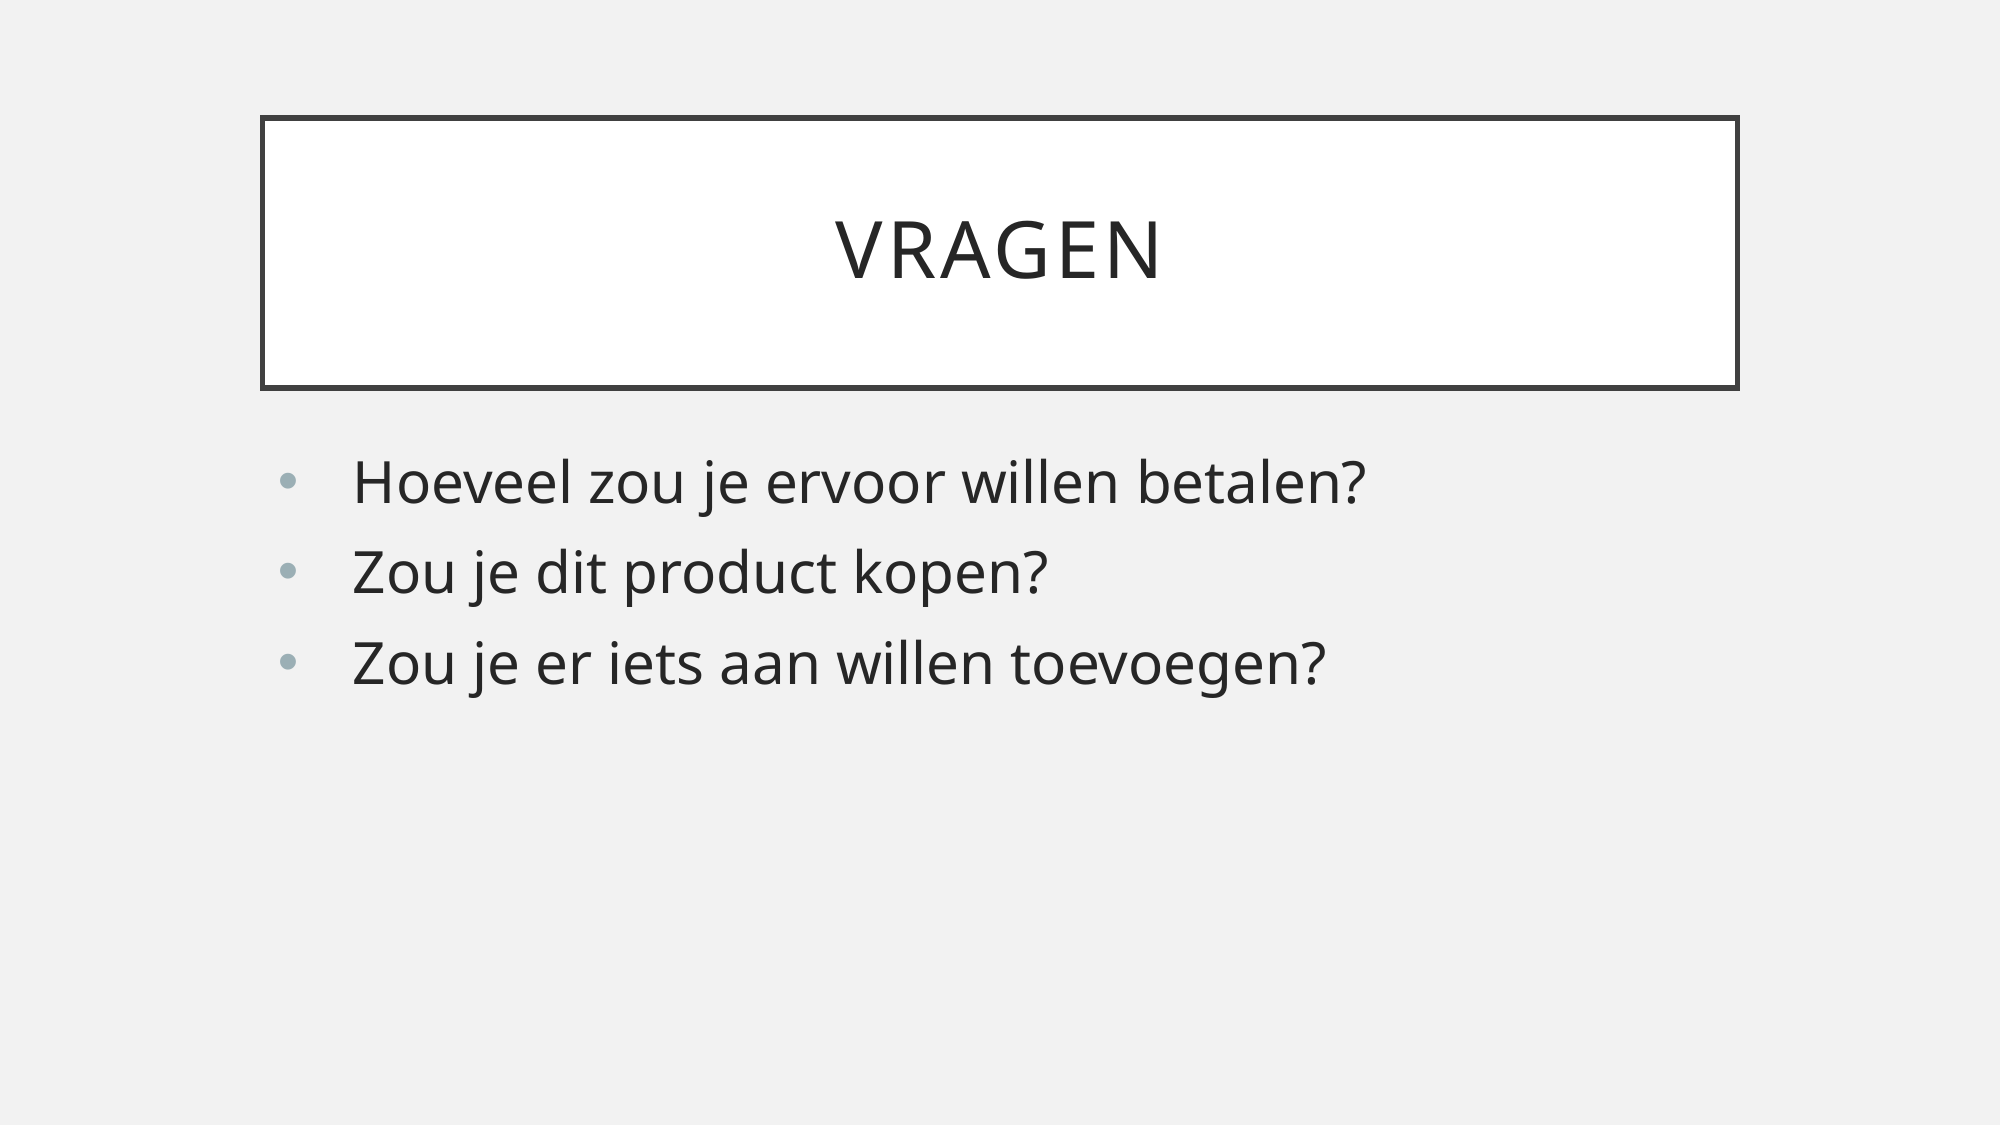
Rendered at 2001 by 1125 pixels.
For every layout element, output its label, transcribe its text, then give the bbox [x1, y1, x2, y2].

text_box Vragen [262, 118, 1738, 388]
list Hoeveel zou je ervoor willen betalen? Zou je dit product kopen? Zou je er iets aan willen toevoegen? [262, 437, 1531, 947]
